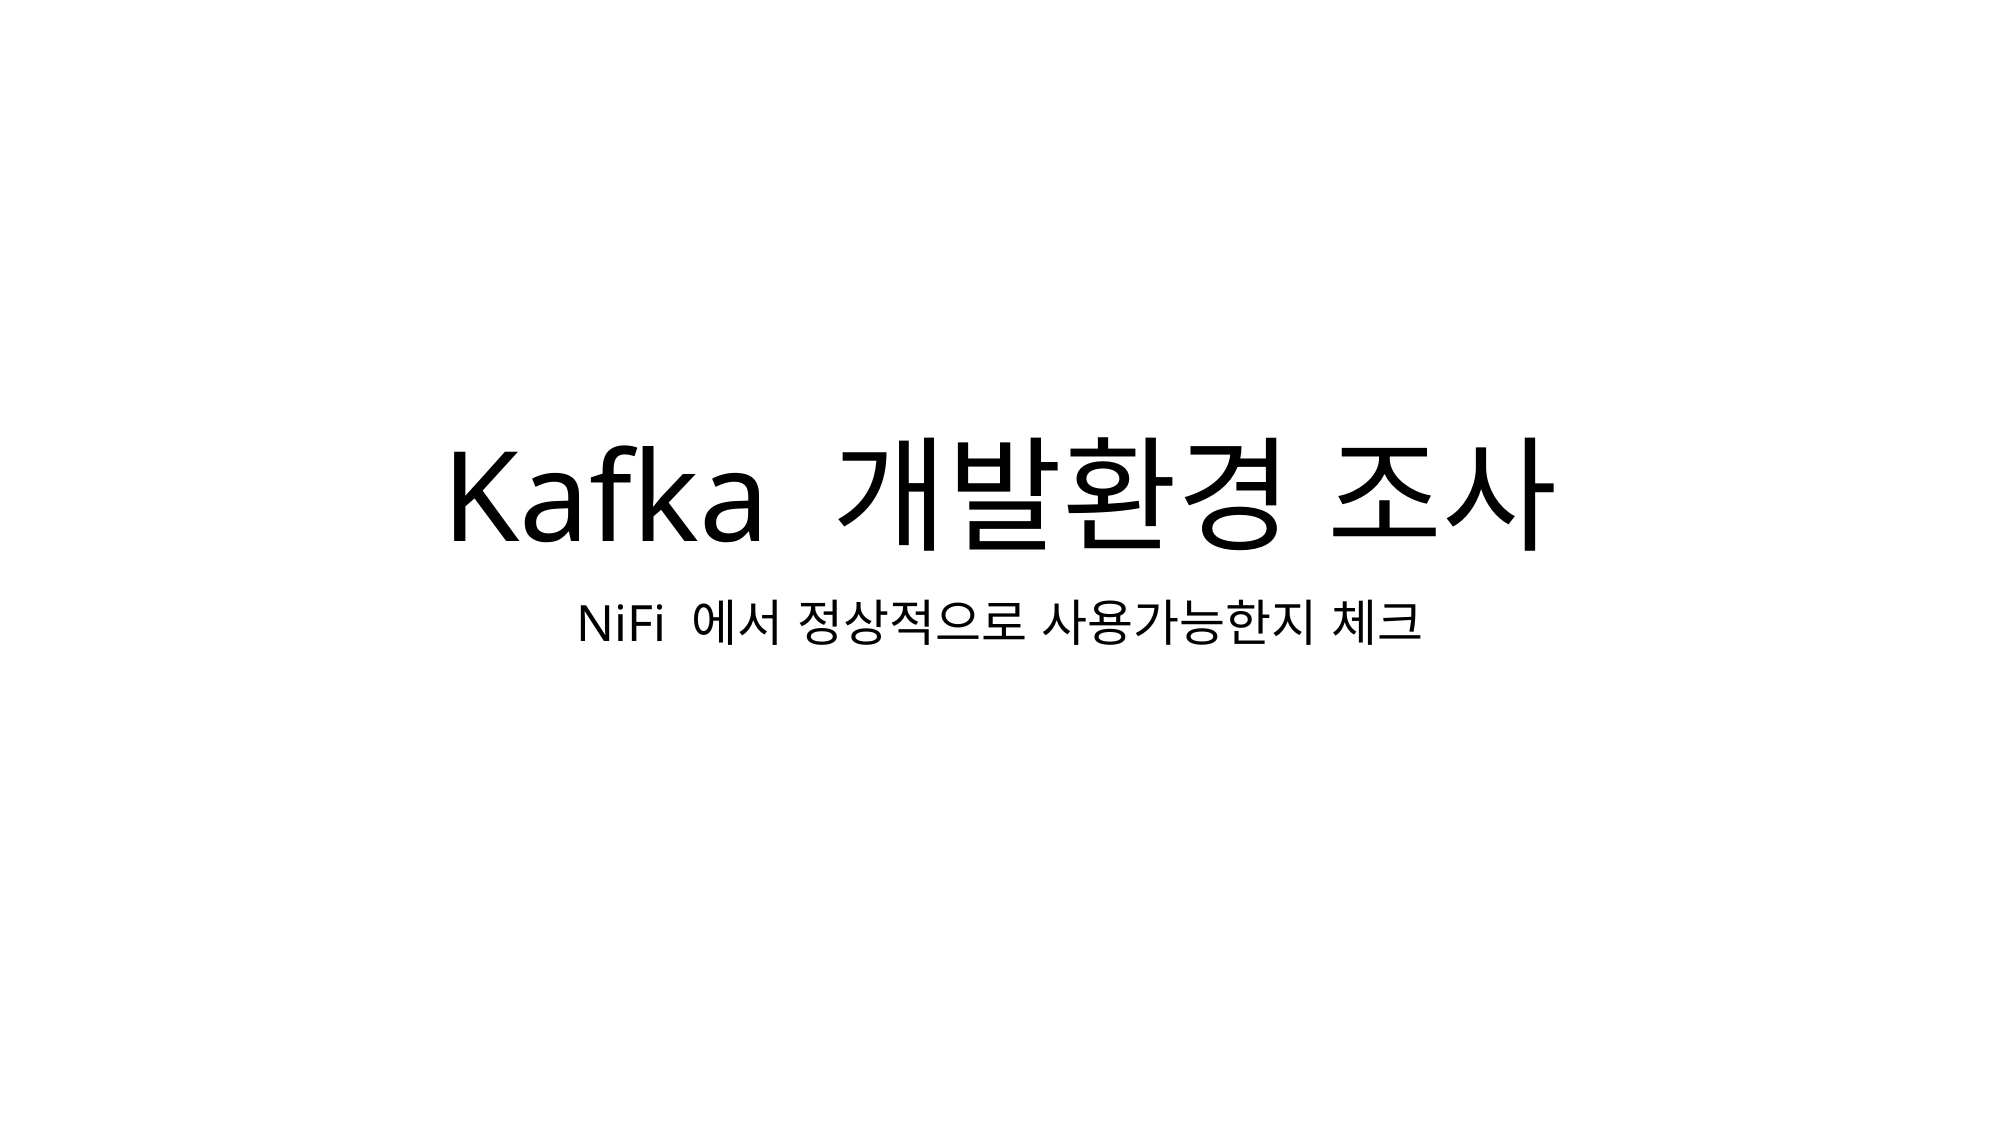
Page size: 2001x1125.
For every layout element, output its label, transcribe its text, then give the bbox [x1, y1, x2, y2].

title Kafka 개발환경 조사 [249, 184, 1750, 576]
subtitle NiFi 에서 정상적으로 사용가능한지 체크 [249, 590, 1750, 863]
